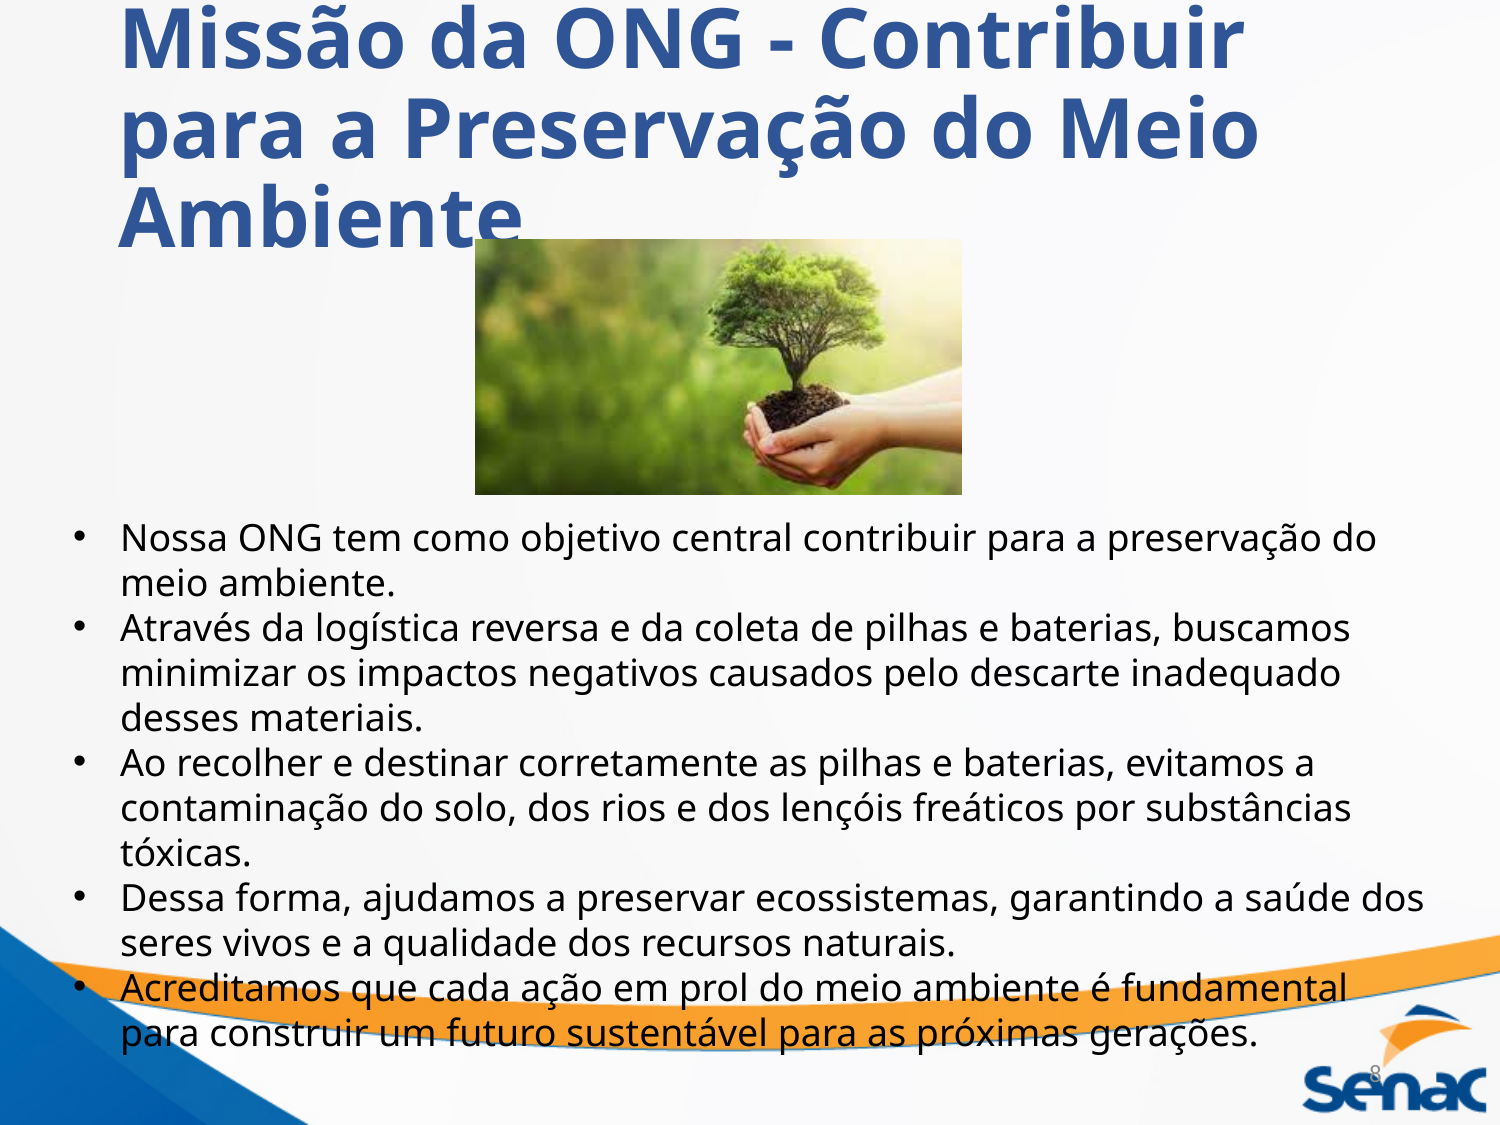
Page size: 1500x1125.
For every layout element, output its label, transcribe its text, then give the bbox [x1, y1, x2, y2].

slide_number 8 [1059, 1061, 1397, 1103]
text_box Nossa ONG tem como objetivo central contribuir para a preservação do meio ambiente. Através da logística reversa e da coleta de pilhas e baterias, buscamos minimizar os impactos negativos causados pelo descarte inadequado desses materiais. Ao recolher e destinar corretamente as pilhas e baterias, evitamos a contaminação do solo, dos rios e dos lençóis freáticos por substâncias tóxicas. Dessa forma, ajudamos a preservar ecossistemas, garantindo a saúde dos seres vivos e a qualidade dos recursos naturais. Acreditamos que cada ação em prol do meio ambiente é fundamental para construir um futuro sustentável para as próximas gerações. [58, 506, 1442, 1061]
picture [0, 0, 1500, 1125]
title Missão da ONG - Contribuir para a Preservação do Meio Ambiente [103, 22, 1397, 240]
